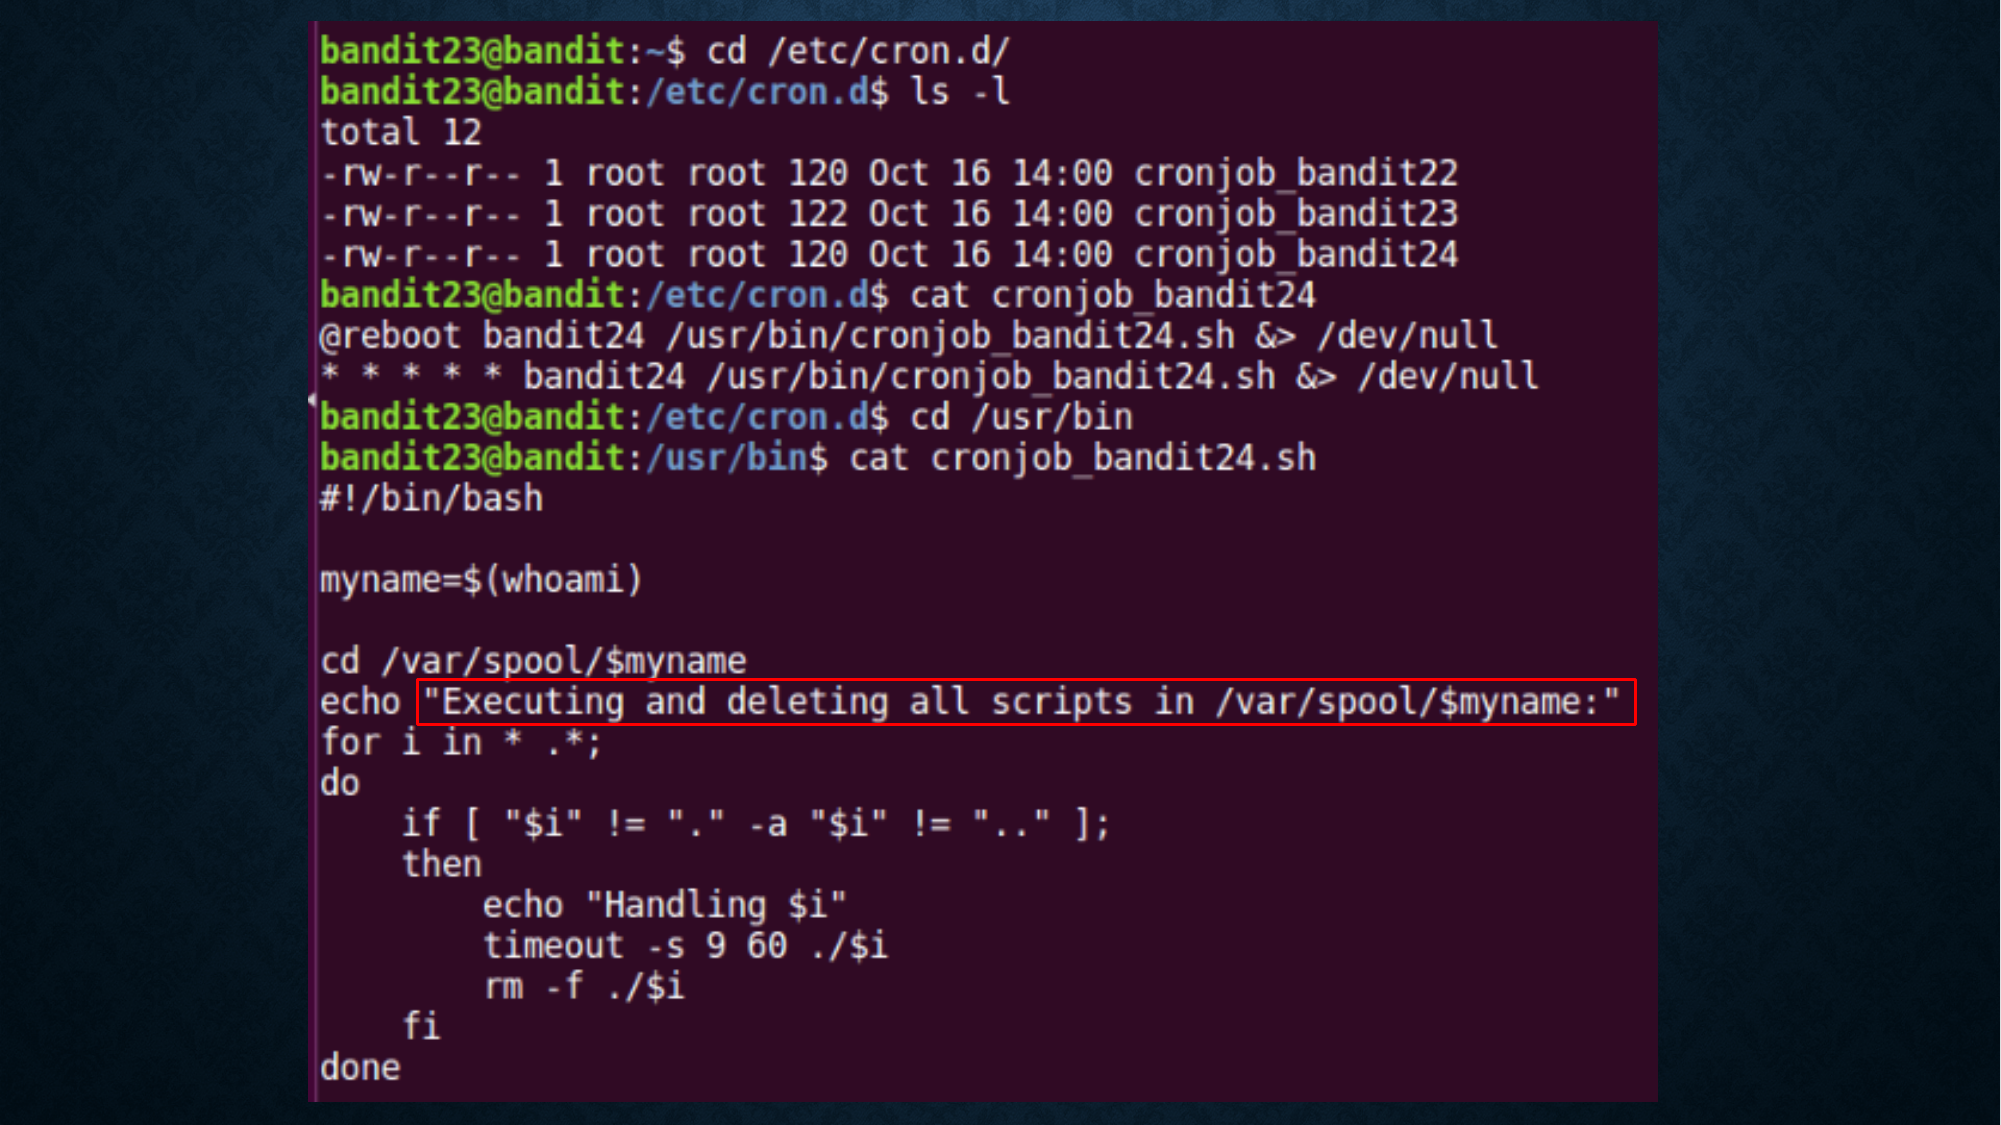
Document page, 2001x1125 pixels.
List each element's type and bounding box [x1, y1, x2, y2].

picture [308, 20, 1658, 1103]
